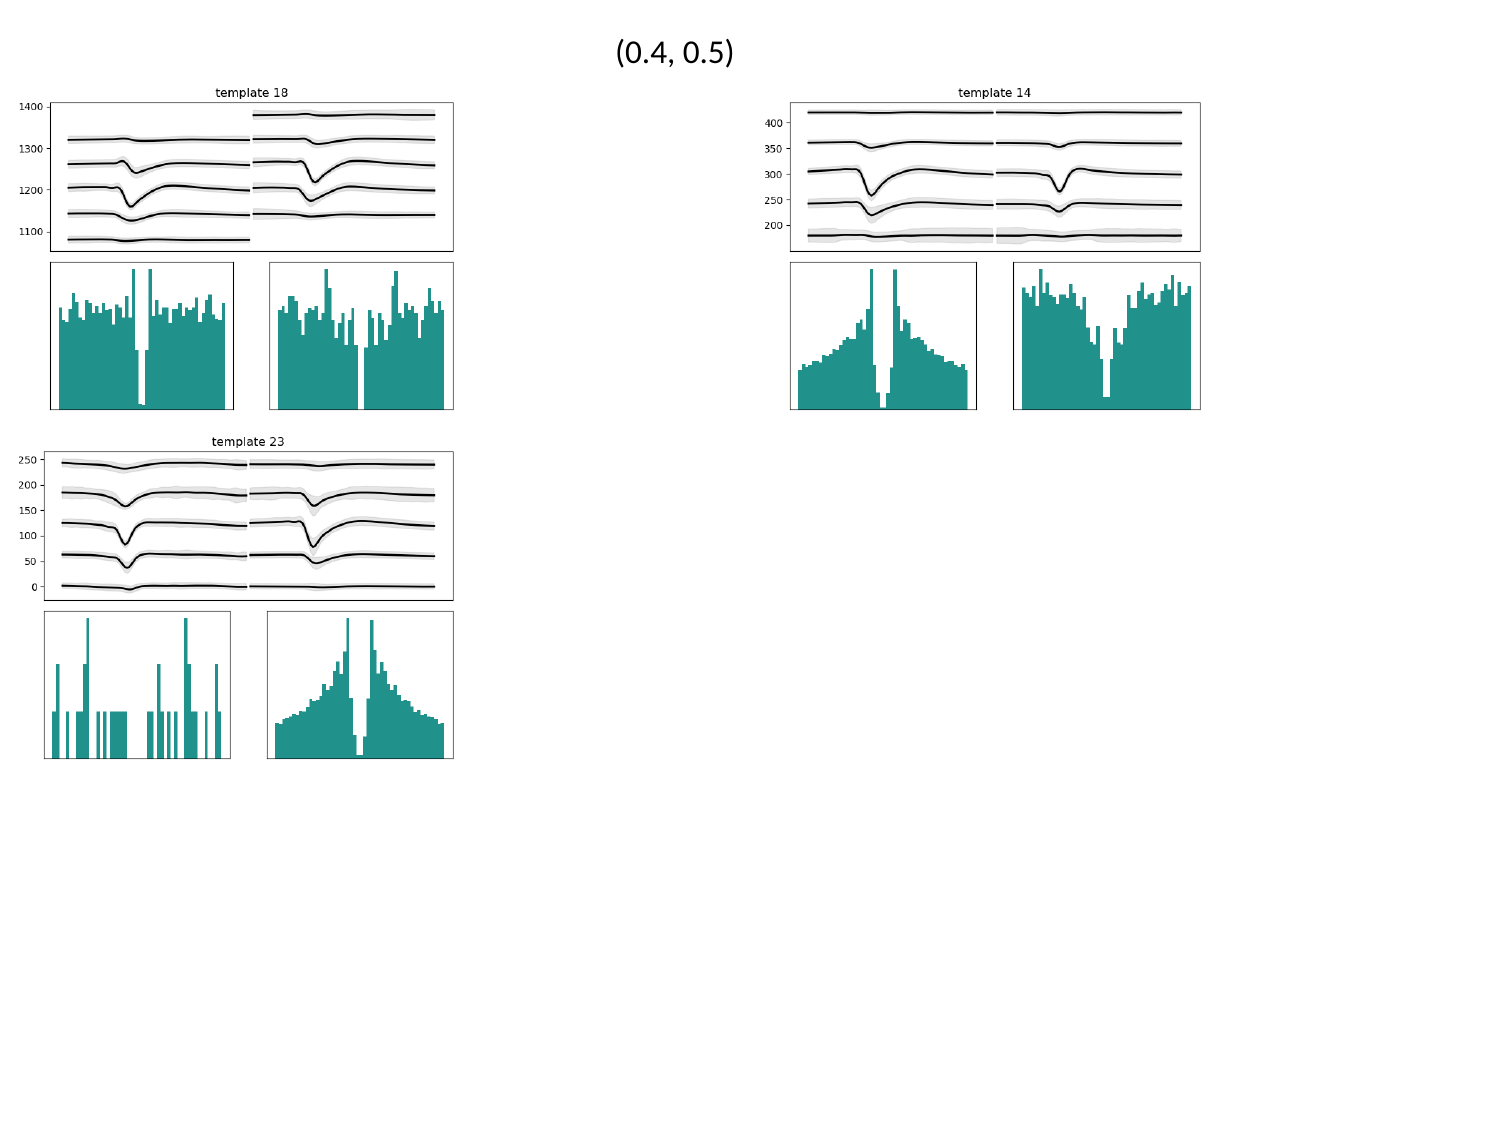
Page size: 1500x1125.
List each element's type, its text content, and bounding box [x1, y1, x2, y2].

picture [7, 77, 464, 420]
picture [7, 426, 464, 769]
title (0.4, 0.5) [75, 29, 1275, 70]
picture [753, 77, 1210, 420]
